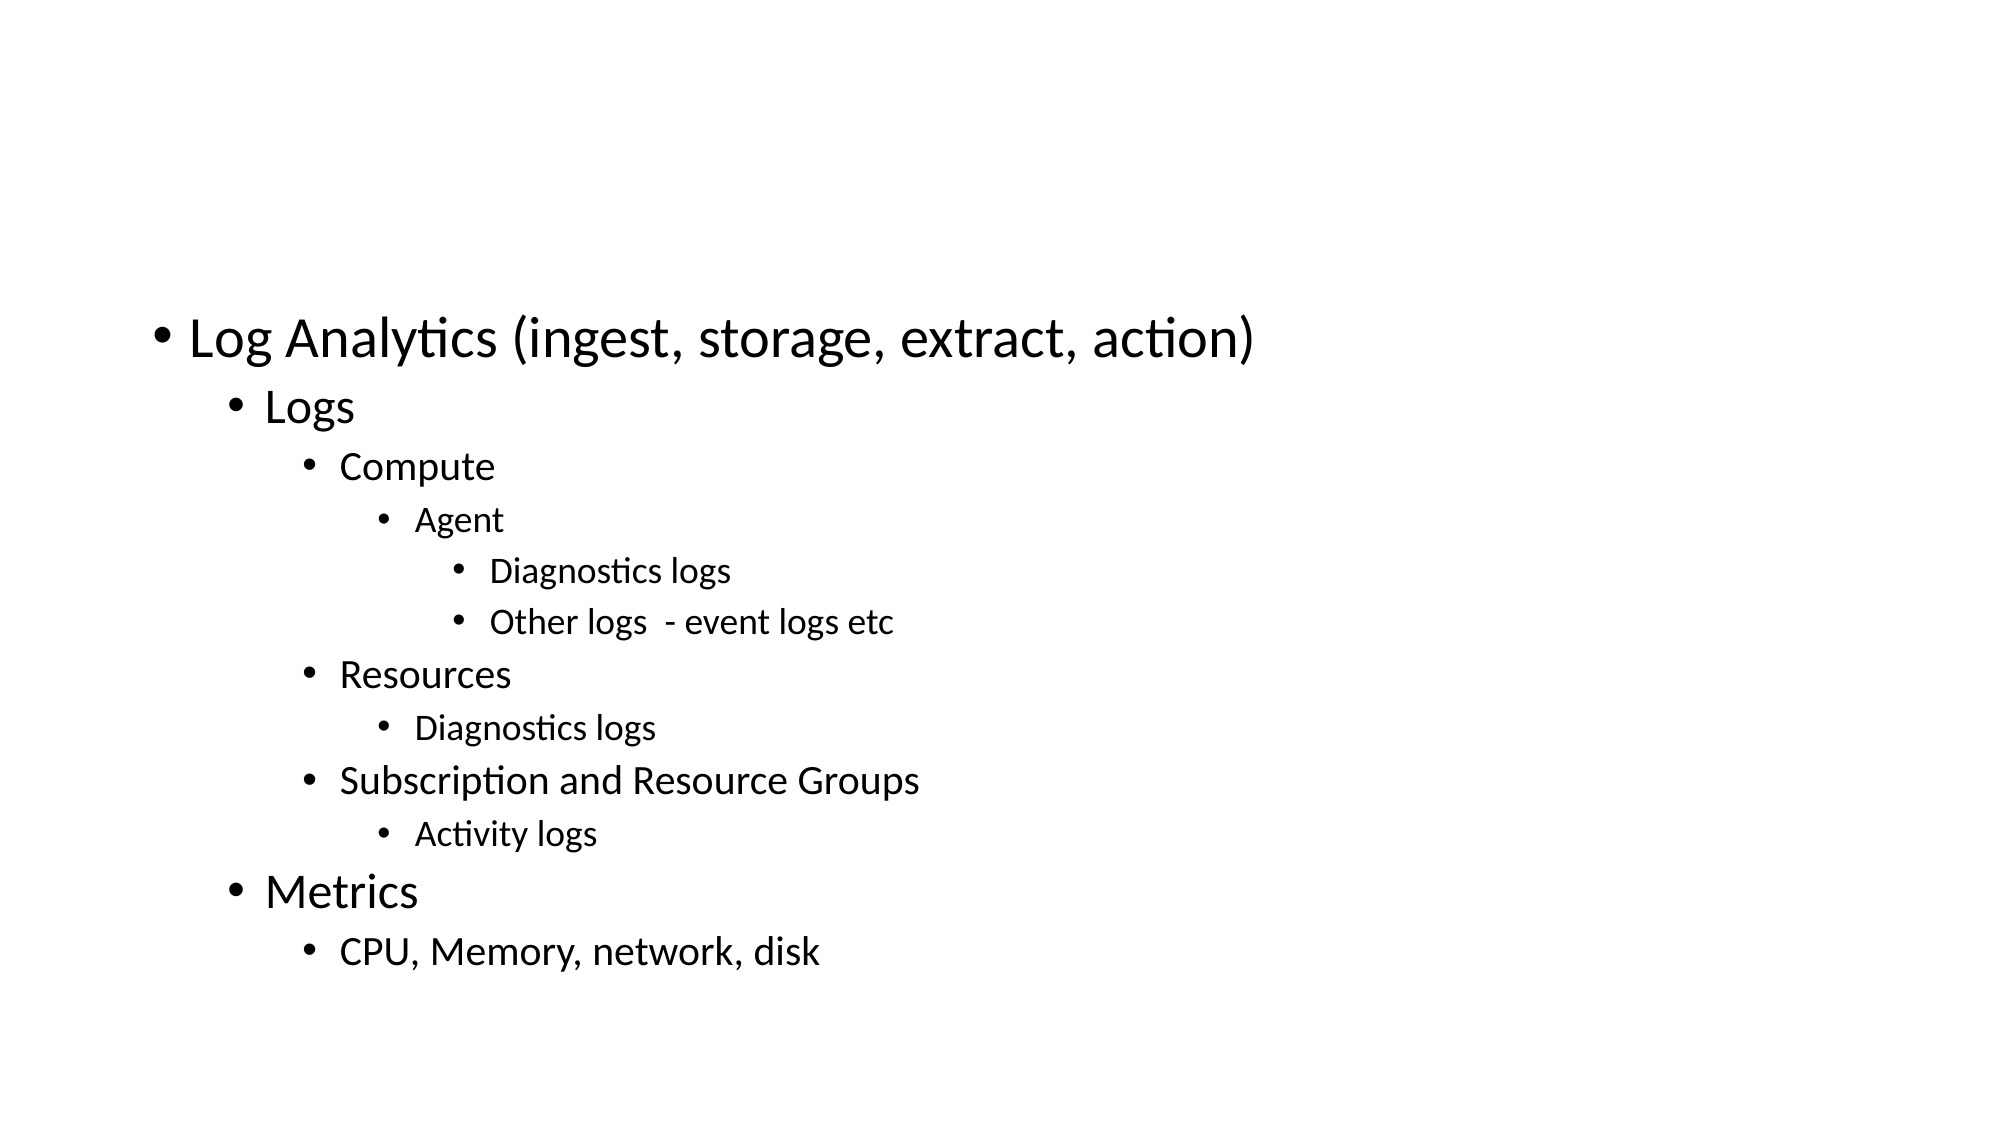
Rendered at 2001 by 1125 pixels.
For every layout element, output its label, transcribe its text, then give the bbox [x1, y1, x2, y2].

list Log Analytics (ingest, storage, extract, action) Logs Compute Agent Diagnostics logs Other logs - event logs etc Resources Diagnostics logs Subscription and Resource Groups Activity logs Metrics CPU, Memory, network, disk [137, 299, 1863, 1014]
